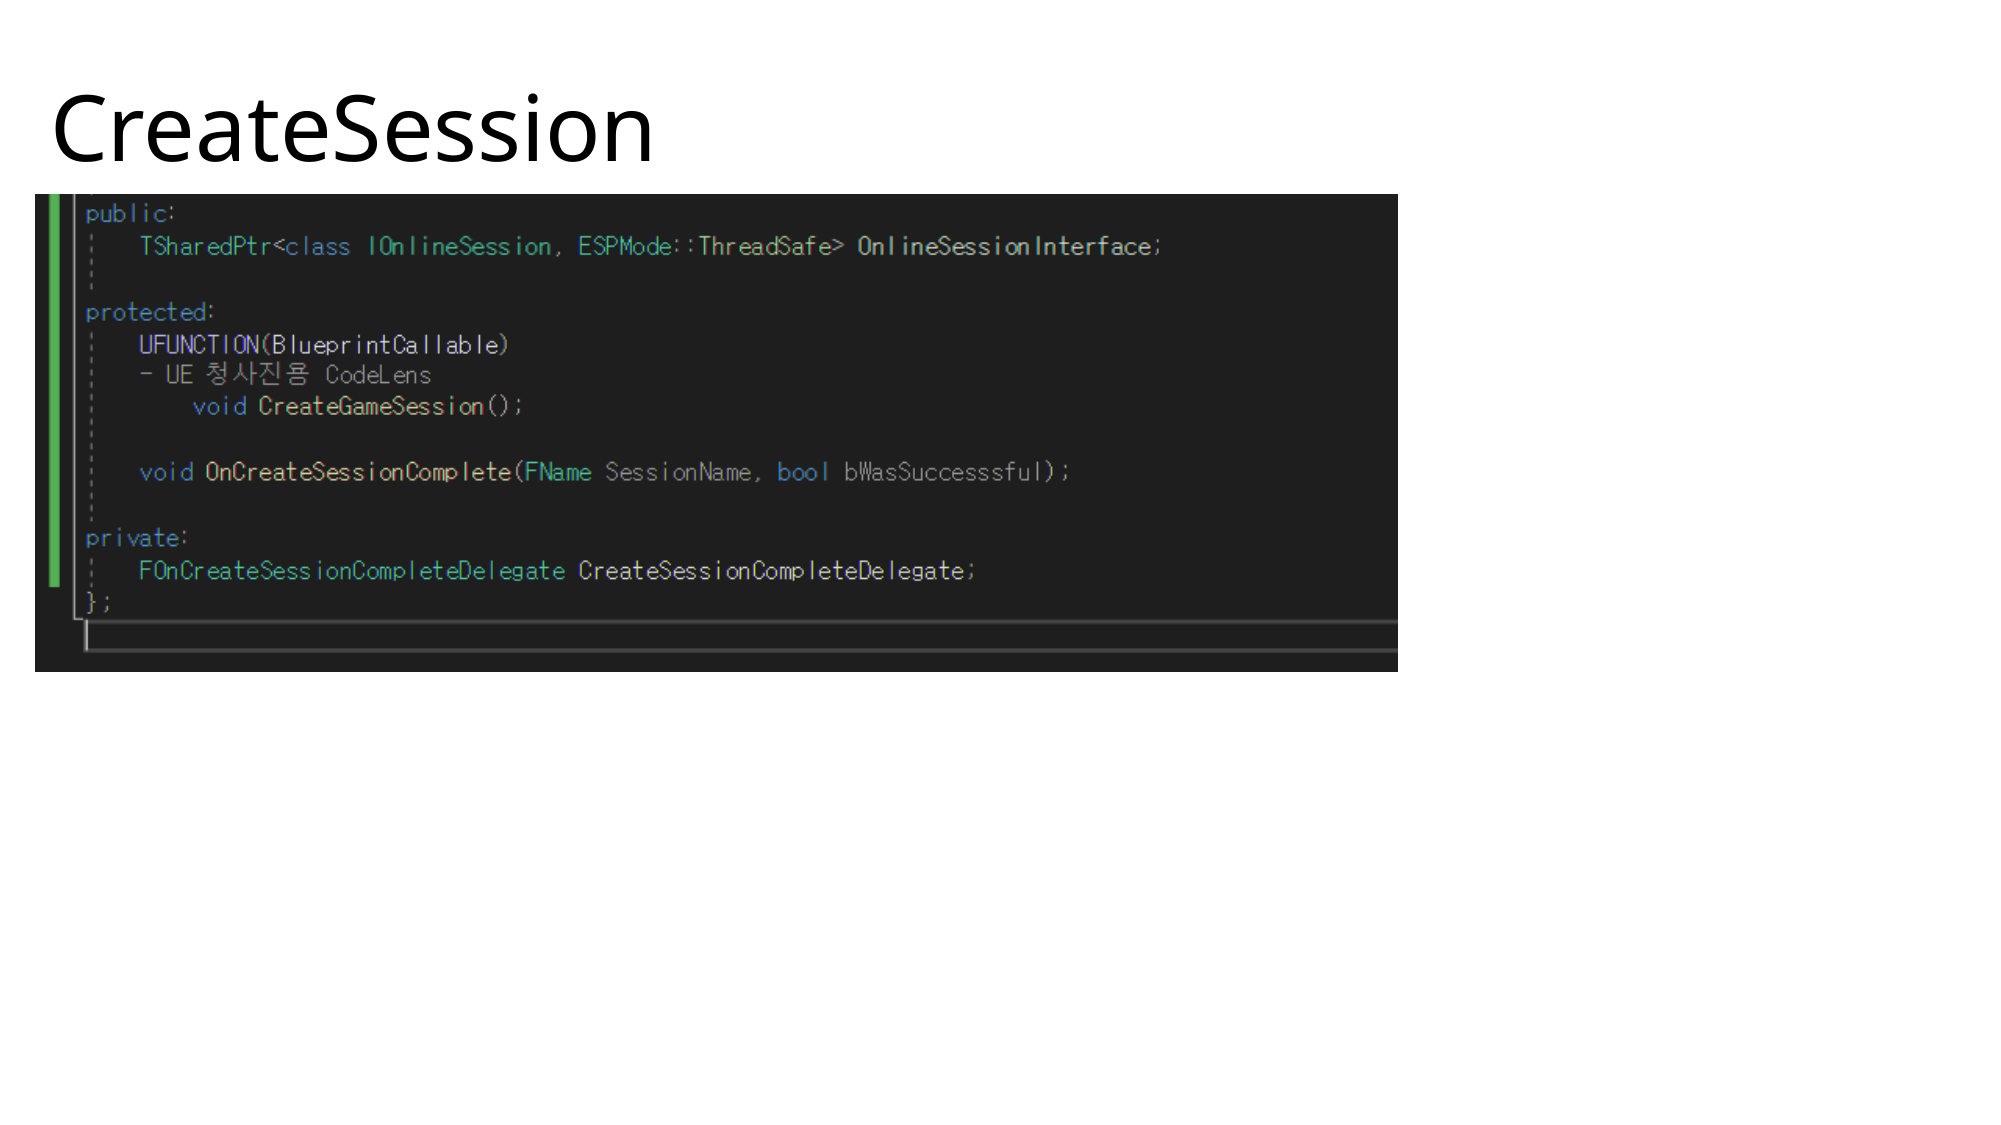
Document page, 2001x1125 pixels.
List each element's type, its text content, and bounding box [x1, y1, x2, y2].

text_box CreateSession [34, 67, 1760, 195]
picture [34, 194, 1398, 672]
